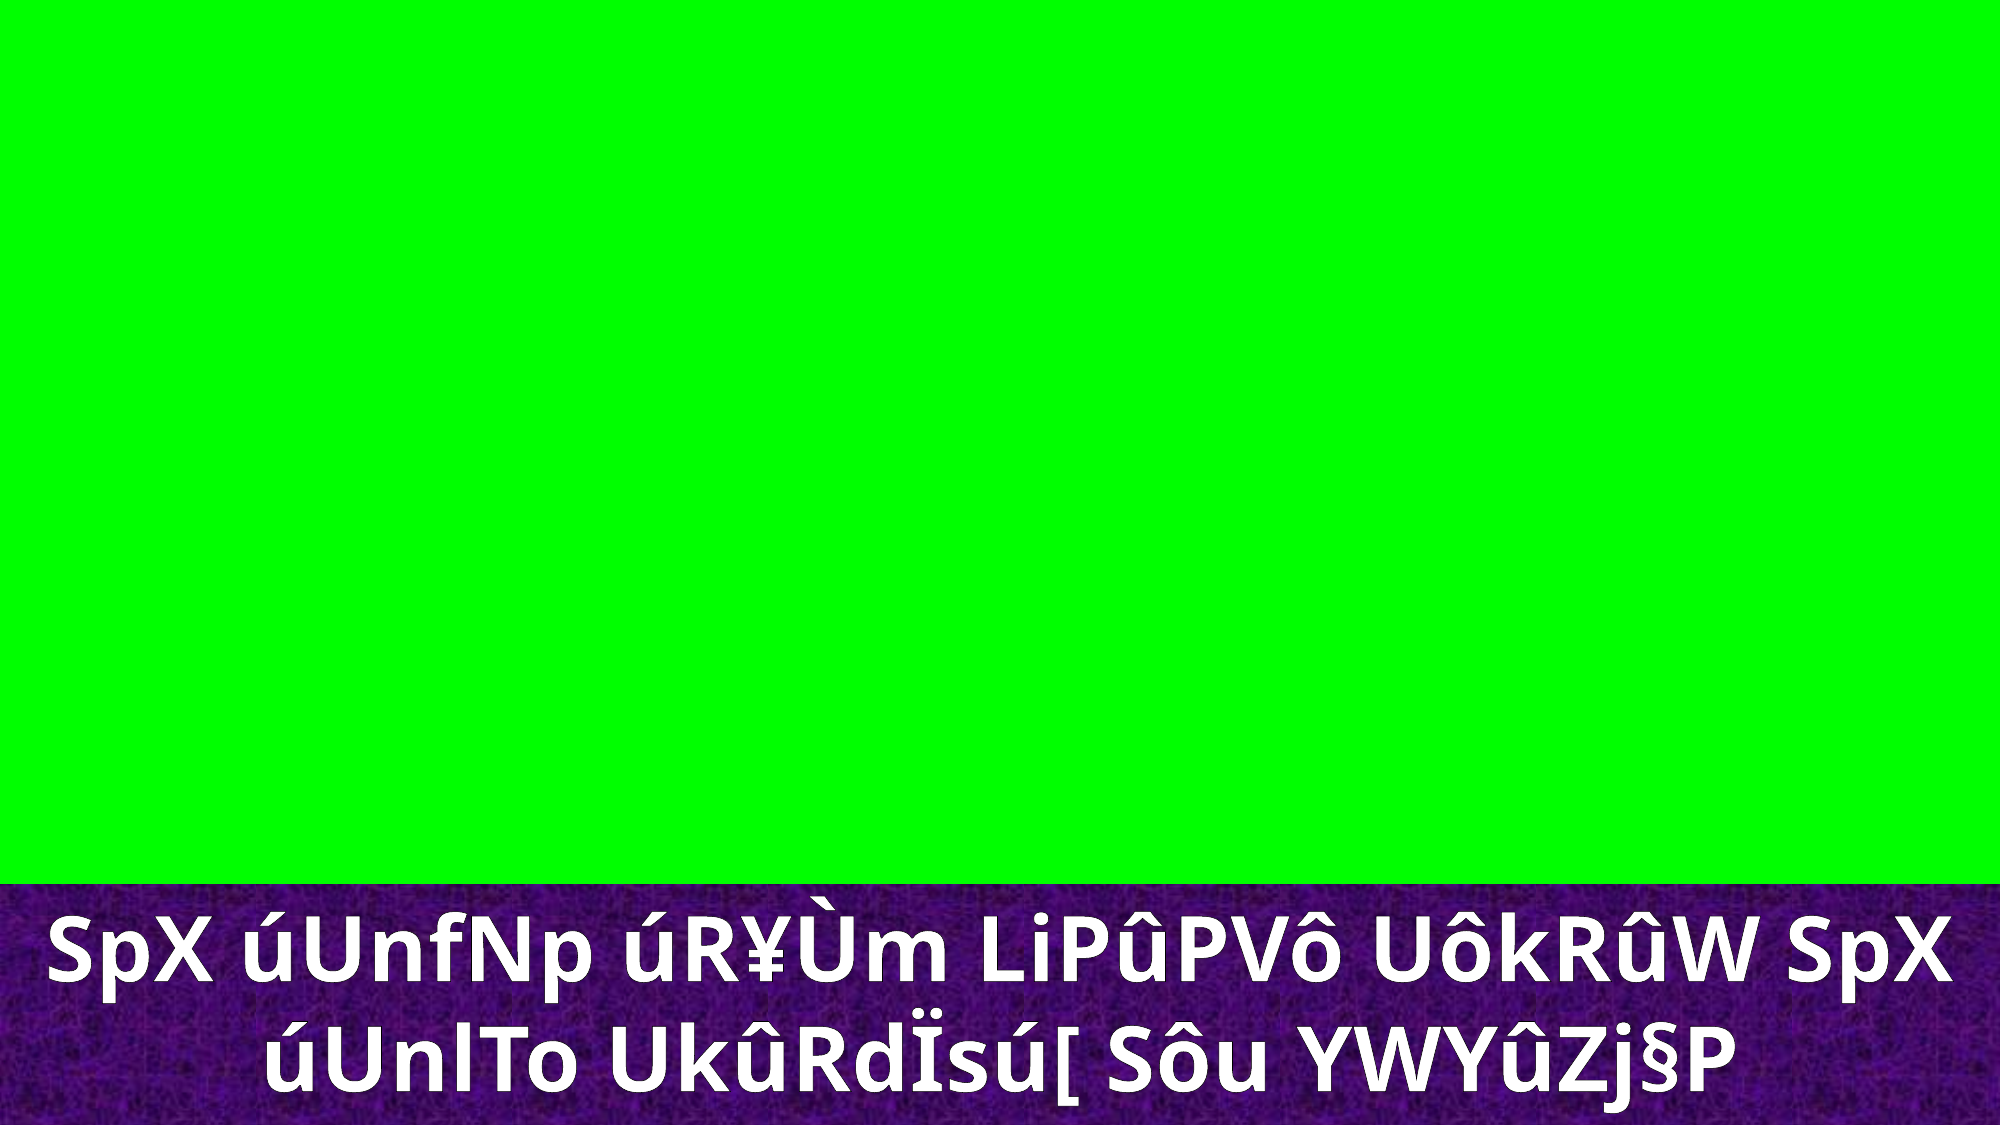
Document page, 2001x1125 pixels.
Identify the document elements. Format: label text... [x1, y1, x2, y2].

text_box [0, 1118, 2000, 1125]
text_box SpX úUnfNp úR¥Ùm LiPûPVô UôkRûW SpX úUnlTo UkûRdÏsú[ Sôu YWYûZj§P [0, 882, 2000, 1118]
